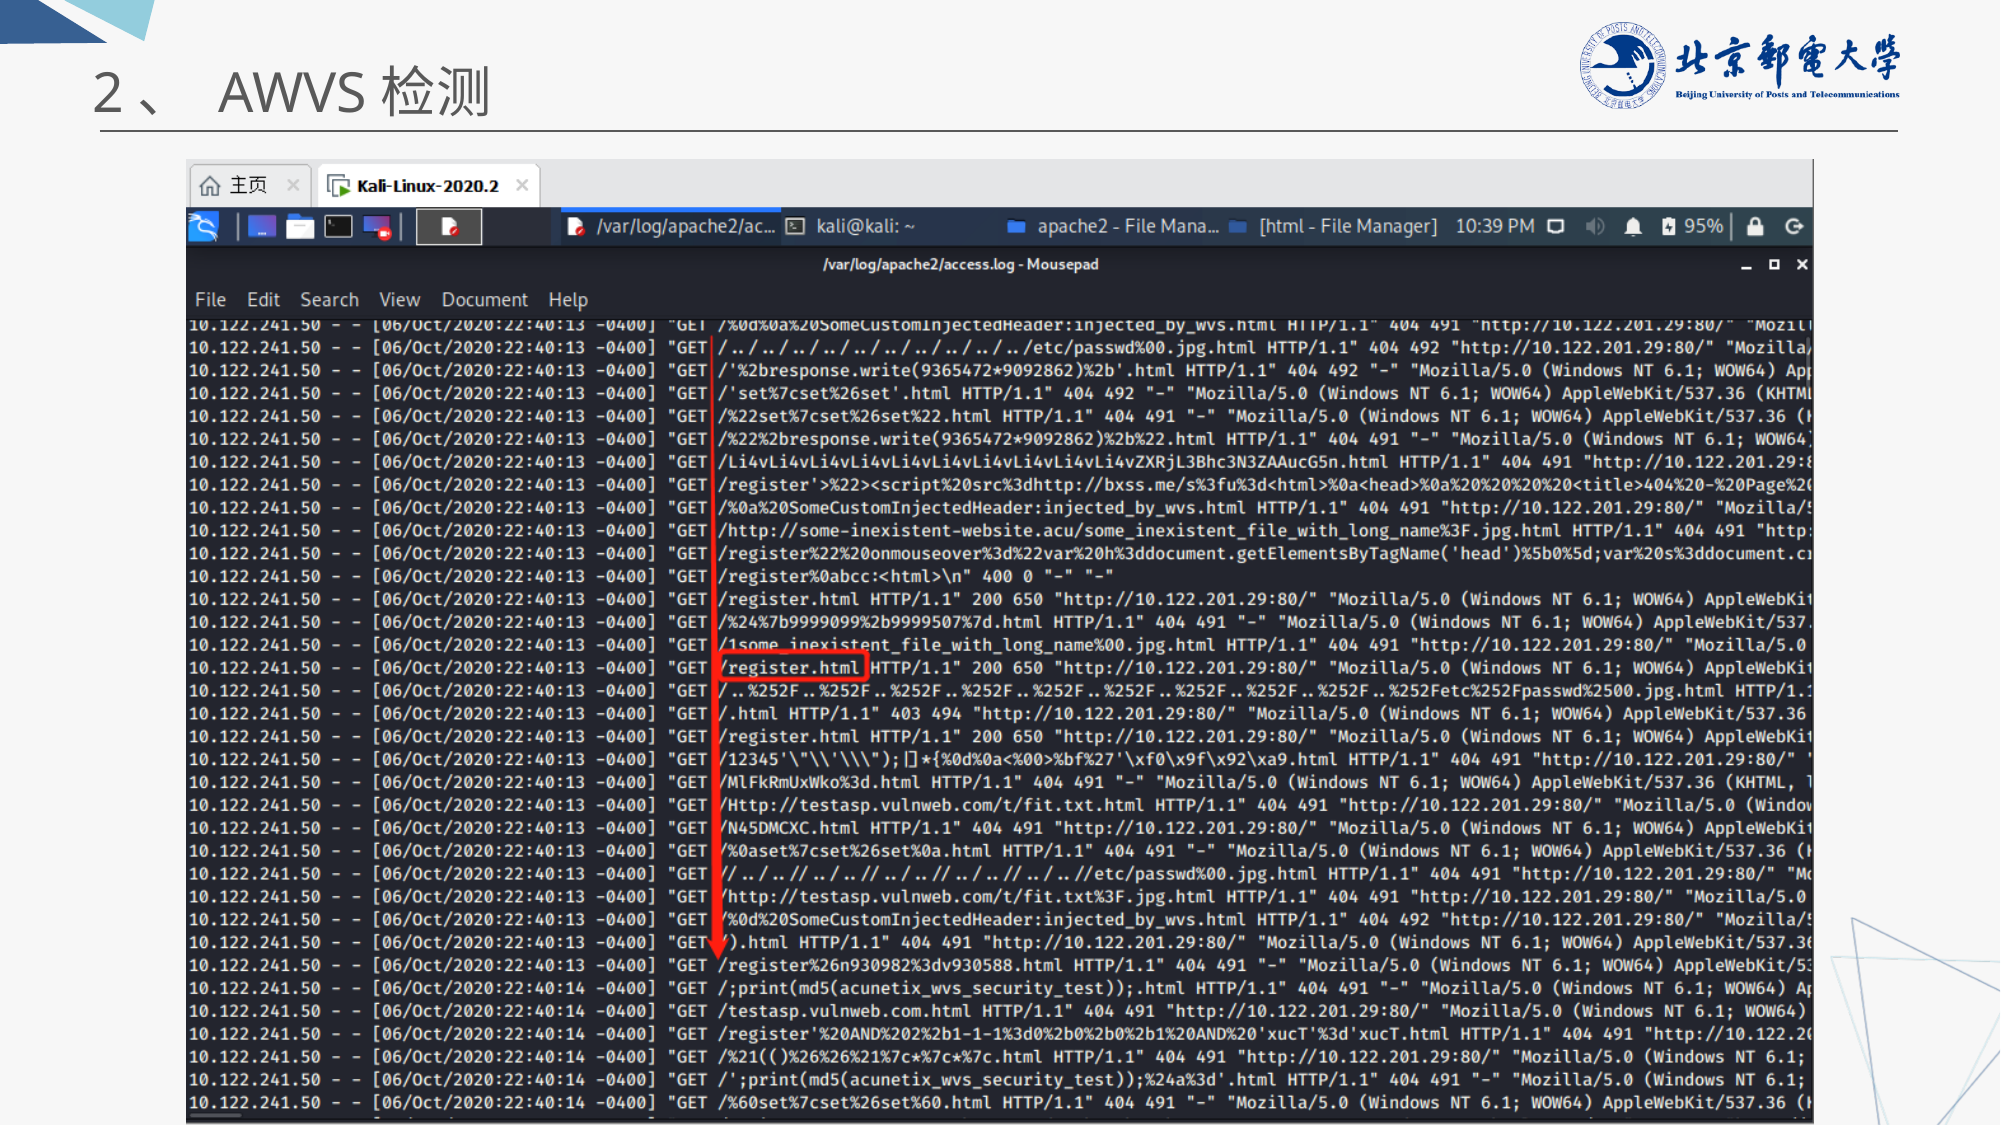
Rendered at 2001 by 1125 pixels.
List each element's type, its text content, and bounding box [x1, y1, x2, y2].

text_box 2、 AWVS检测 [77, 49, 507, 131]
picture [186, 159, 1814, 1125]
picture [1831, 918, 2000, 1124]
picture [1580, 22, 1900, 109]
